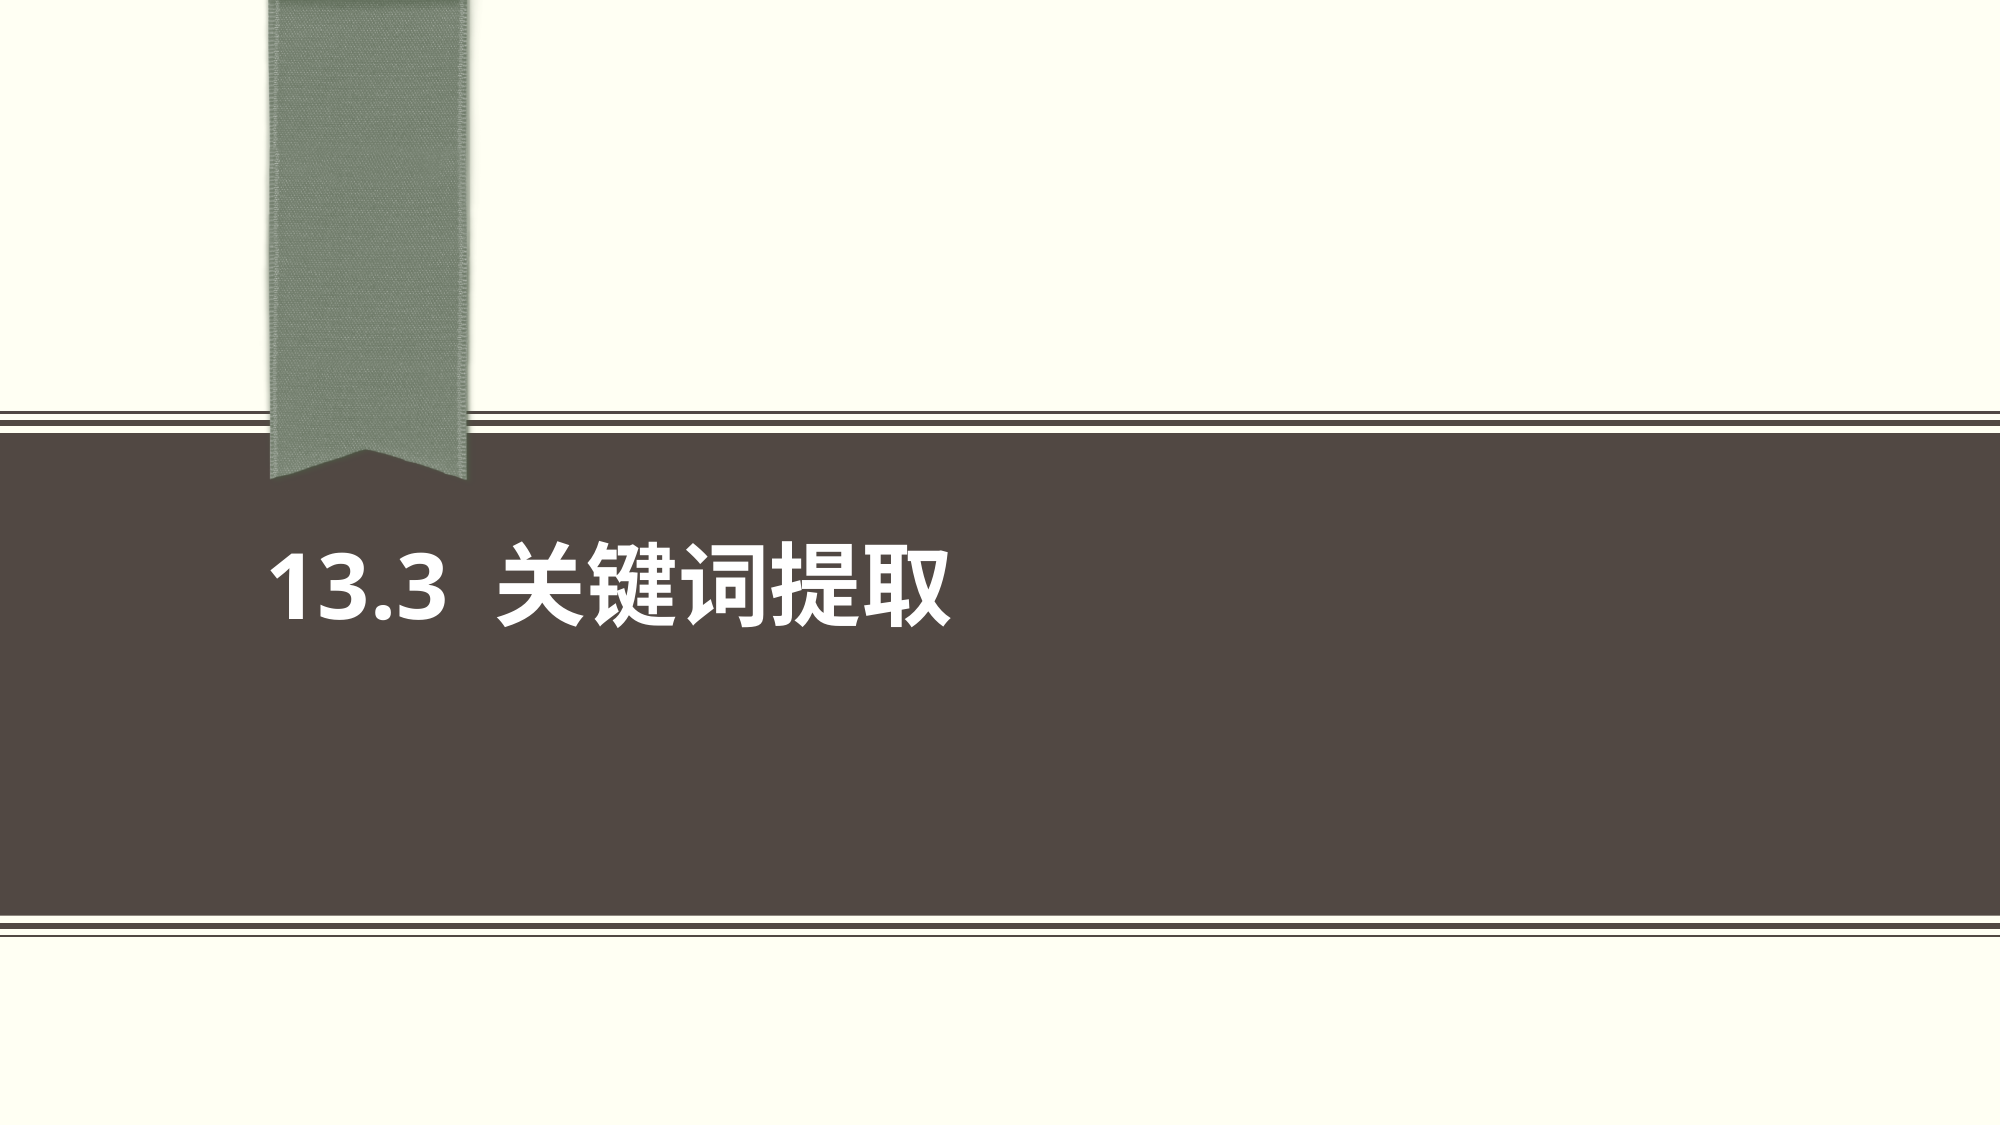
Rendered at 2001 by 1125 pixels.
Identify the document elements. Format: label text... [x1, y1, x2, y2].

title 13.3 关键词提取 [265, 451, 1918, 728]
